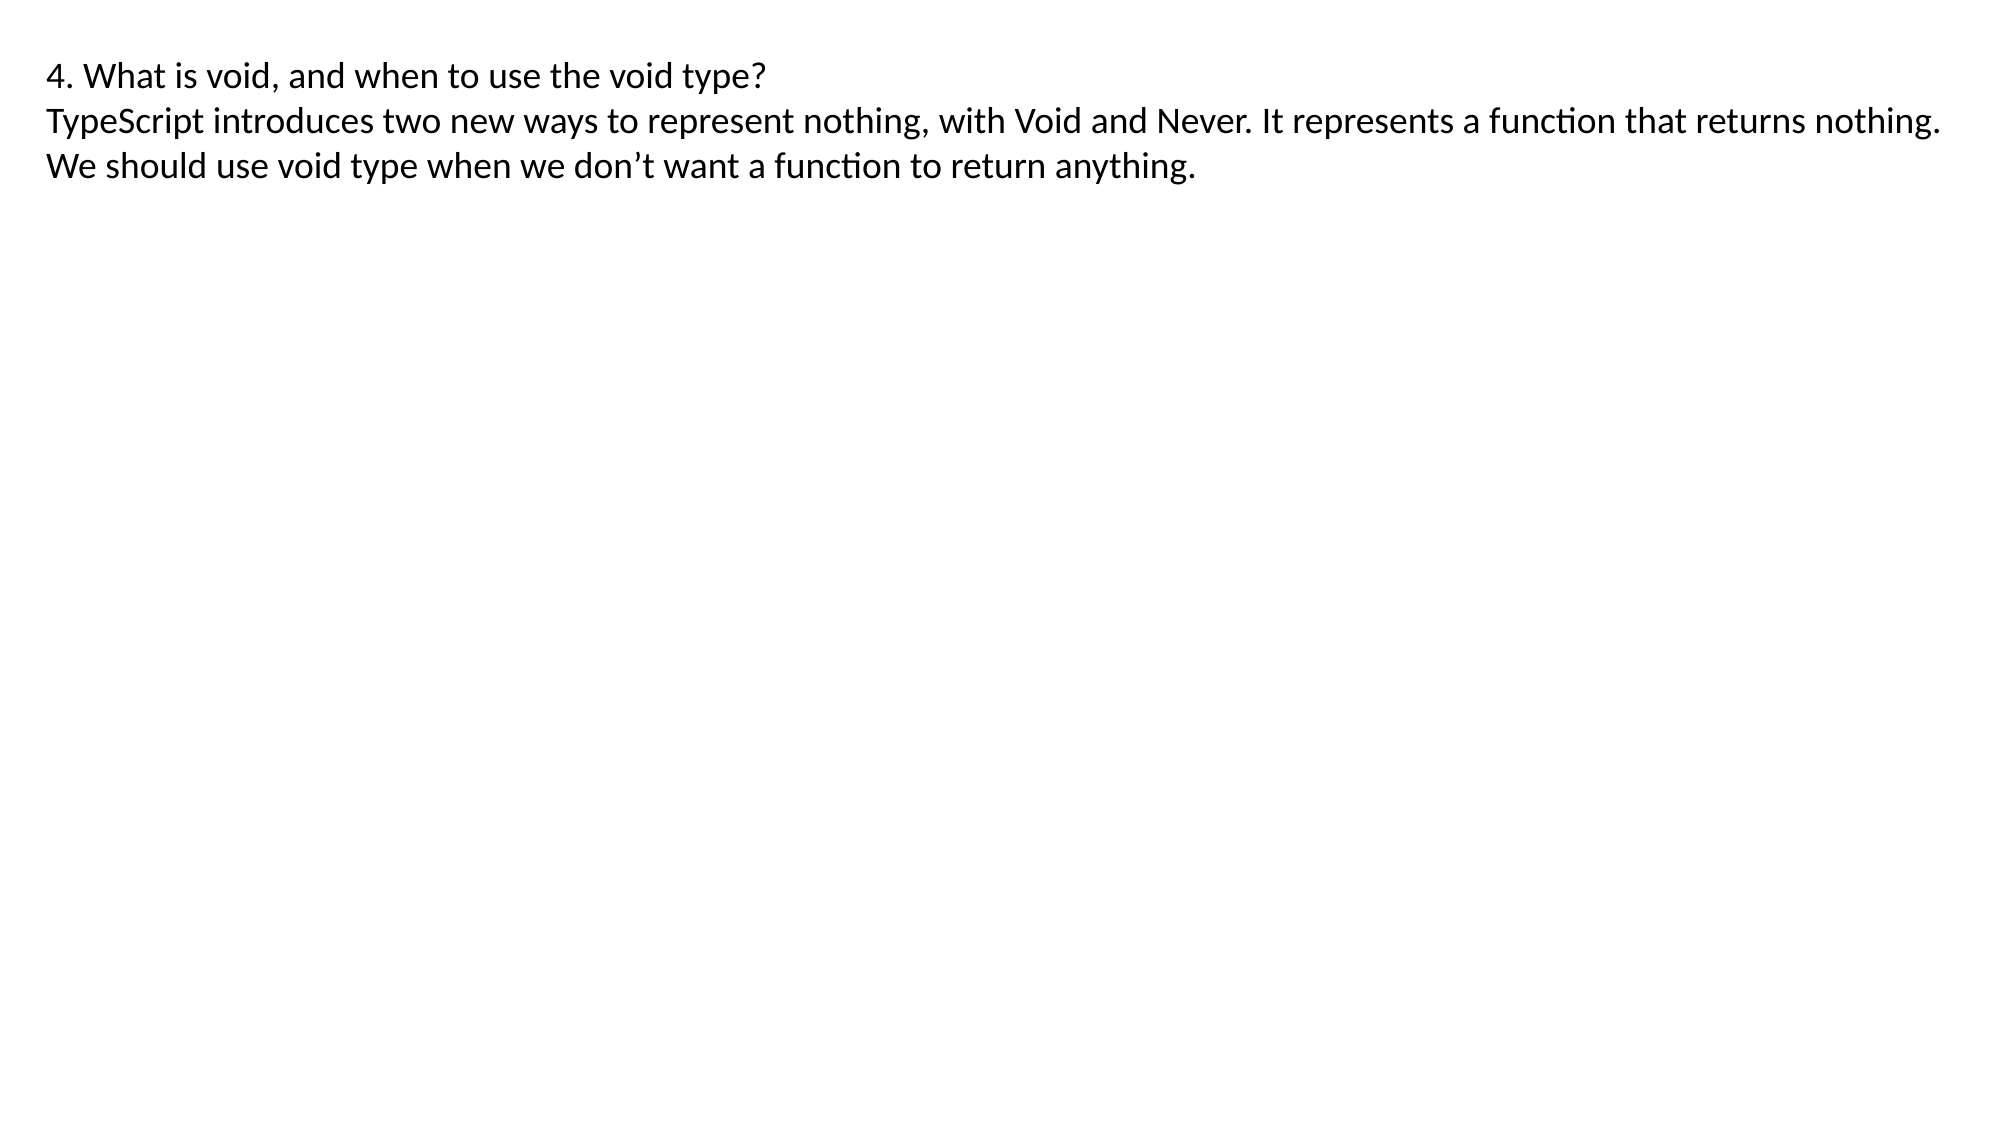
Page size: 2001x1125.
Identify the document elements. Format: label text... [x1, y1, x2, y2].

text_box 4. What is void, and when to use the void type? TypeScript introduces two new ways to represent nothing, with Void and Never. It represents a function that returns nothing. We should use void type when we don’t want a function to return anything. [31, 43, 1972, 194]
